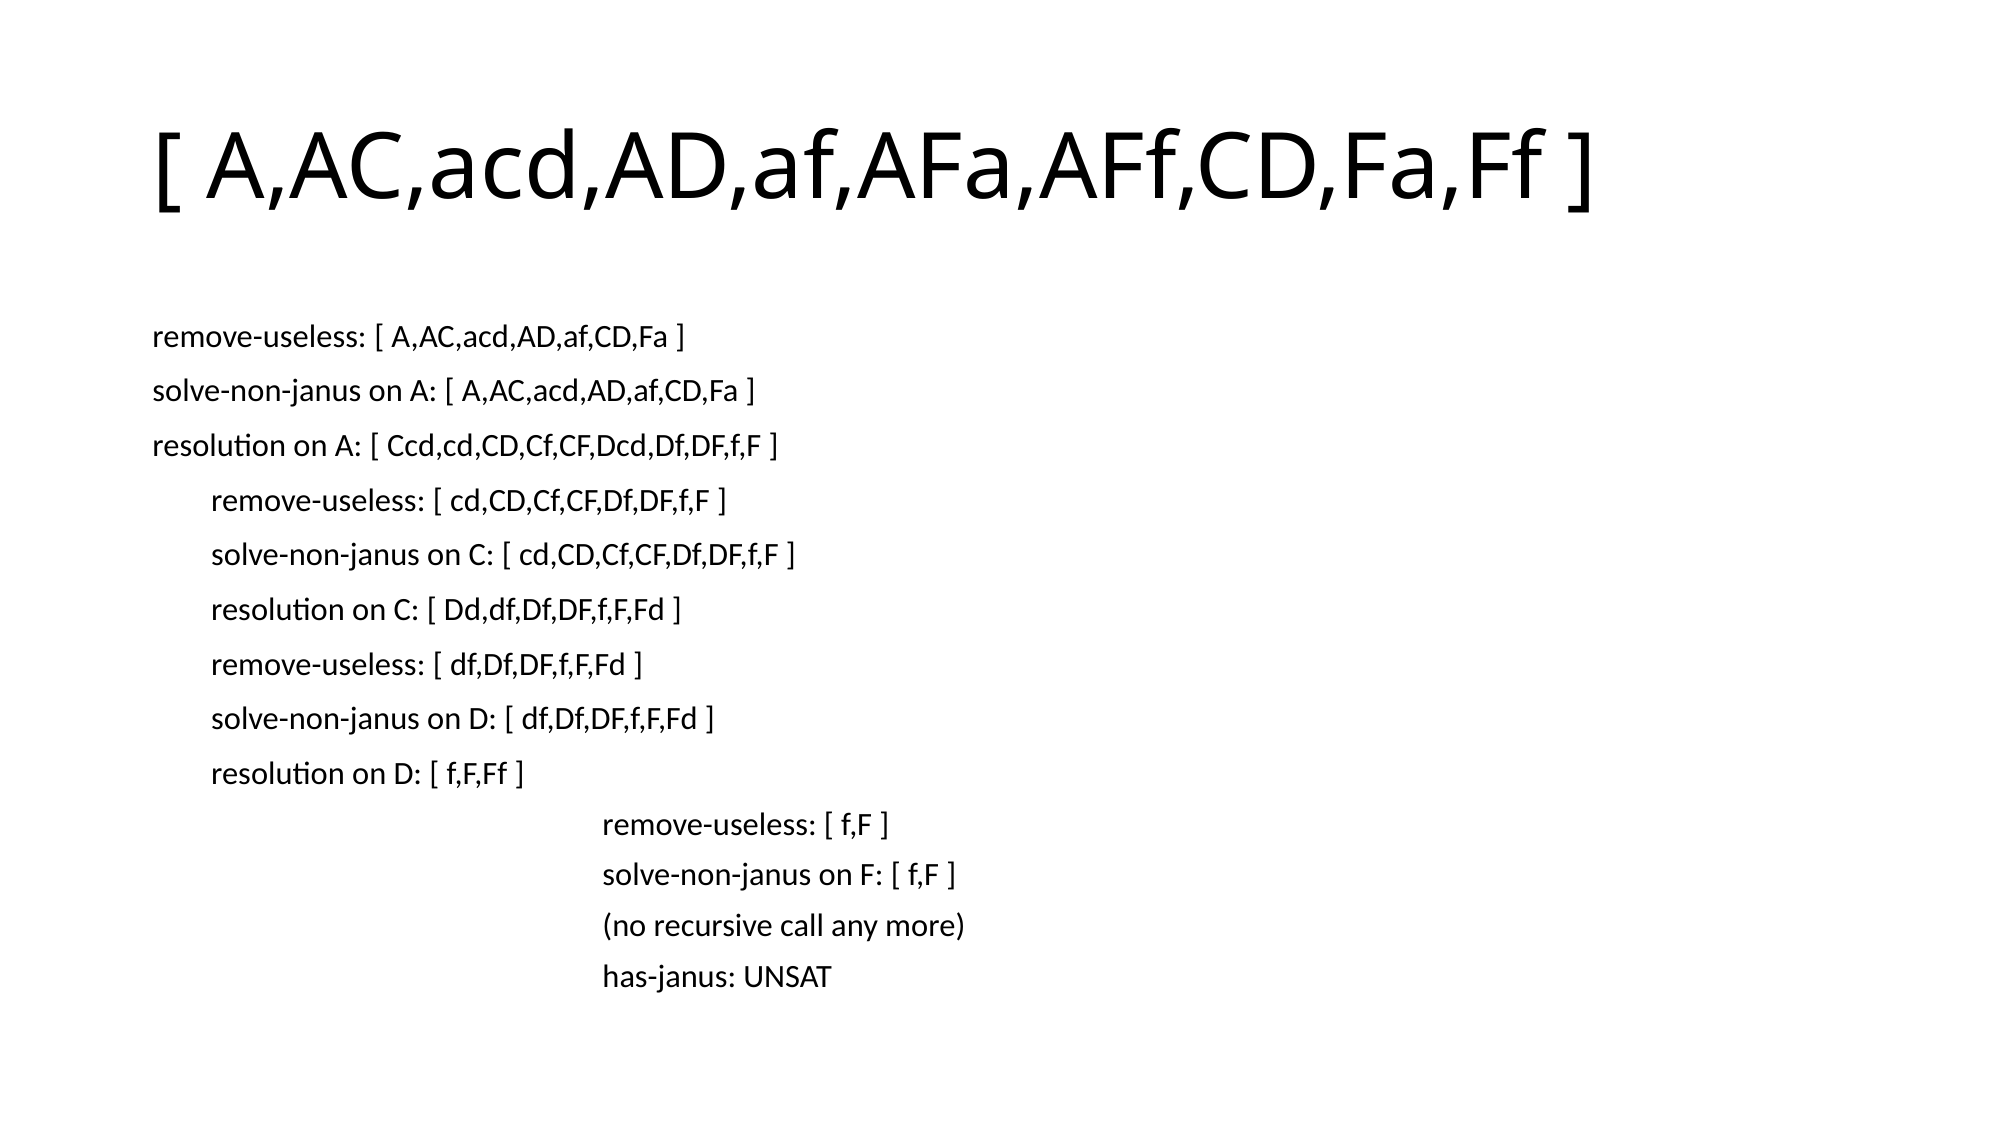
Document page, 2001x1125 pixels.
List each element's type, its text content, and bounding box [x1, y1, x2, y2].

list remove-useless: [ A,AC,acd,AD,af,CD,Fa ] solve-non-janus on A: [ A,AC,acd,AD,af,CD,Fa ] resolution on A: [ Ccd,cd,CD,Cf,CF,Dcd,Df,DF,f,F ] remove-useless: [ cd,CD,Cf,CF,Df,DF,f,F ] solve-non-janus on C: [ cd,CD,Cf,CF,Df,DF,f,F ] resolution on C: [ Dd,df,Df,DF,f,F,Fd ] remove-useless: [ df,Df,DF,f,F,Fd ] solve-non-janus on D: [ df,Df,DF,f,F,Fd ] resolution on D: [ f,F,Ff ] remove-useless: [ f,F ] solve-non-janus on F: [ f,F ] (no recursive call any more) has-janus: UNSAT [137, 299, 1863, 1014]
title [ A,AC,acd,AD,af,AFa,AFf,CD,Fa,Ff ] [137, 59, 1863, 278]
